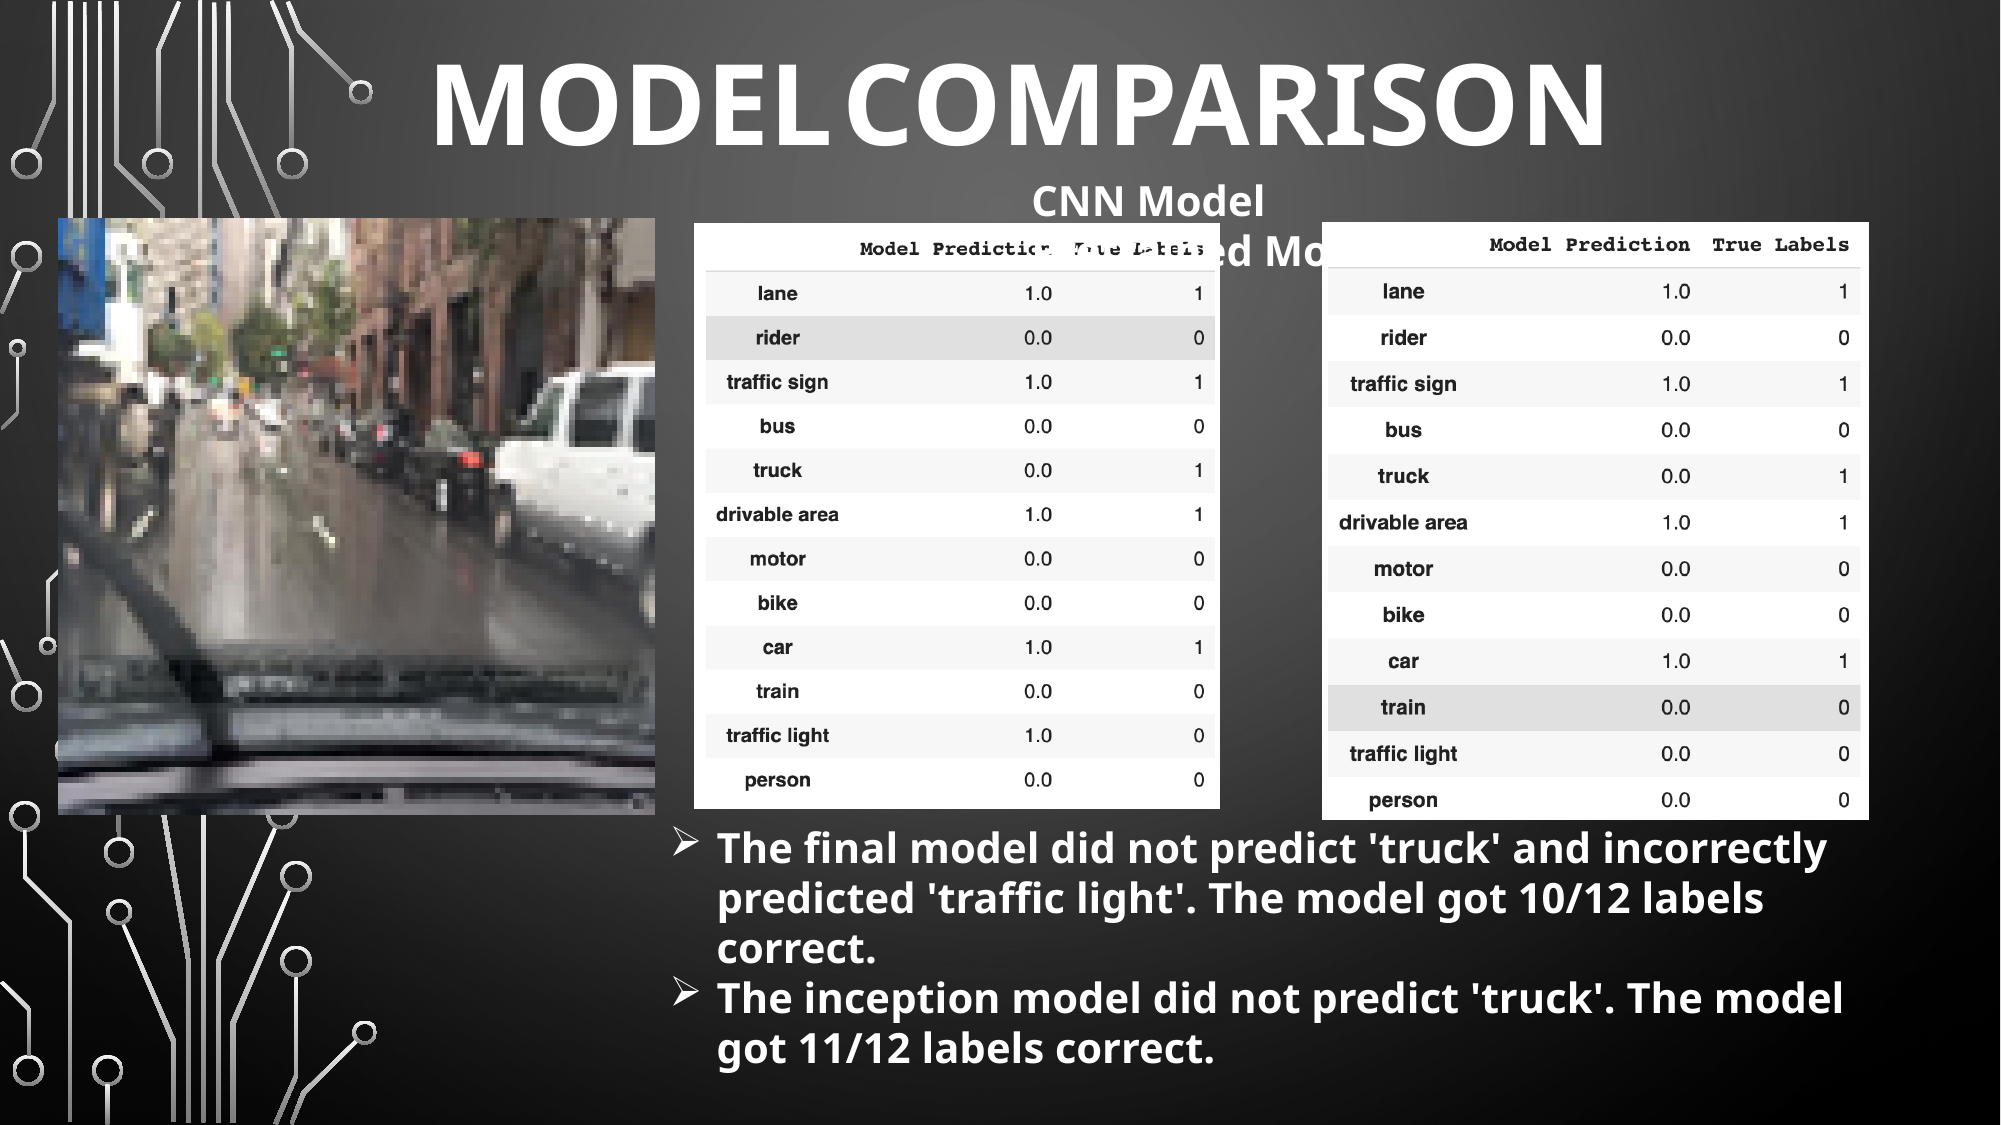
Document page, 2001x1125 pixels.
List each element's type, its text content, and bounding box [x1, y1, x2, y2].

picture [58, 217, 656, 815]
picture [1322, 222, 1869, 820]
picture [694, 223, 1220, 809]
text_box The final model did not predict 'truck' and incorrectly predicted 'traffic light'. The model got 10/12 labels correct. The inception model did not predict 'truck'. The model got 11/12 labels correct. [654, 814, 1929, 1079]
text_box CNN Model Pretrained Model [716, 167, 1929, 283]
text_box MODEL COMPARISON [296, 25, 1754, 175]
